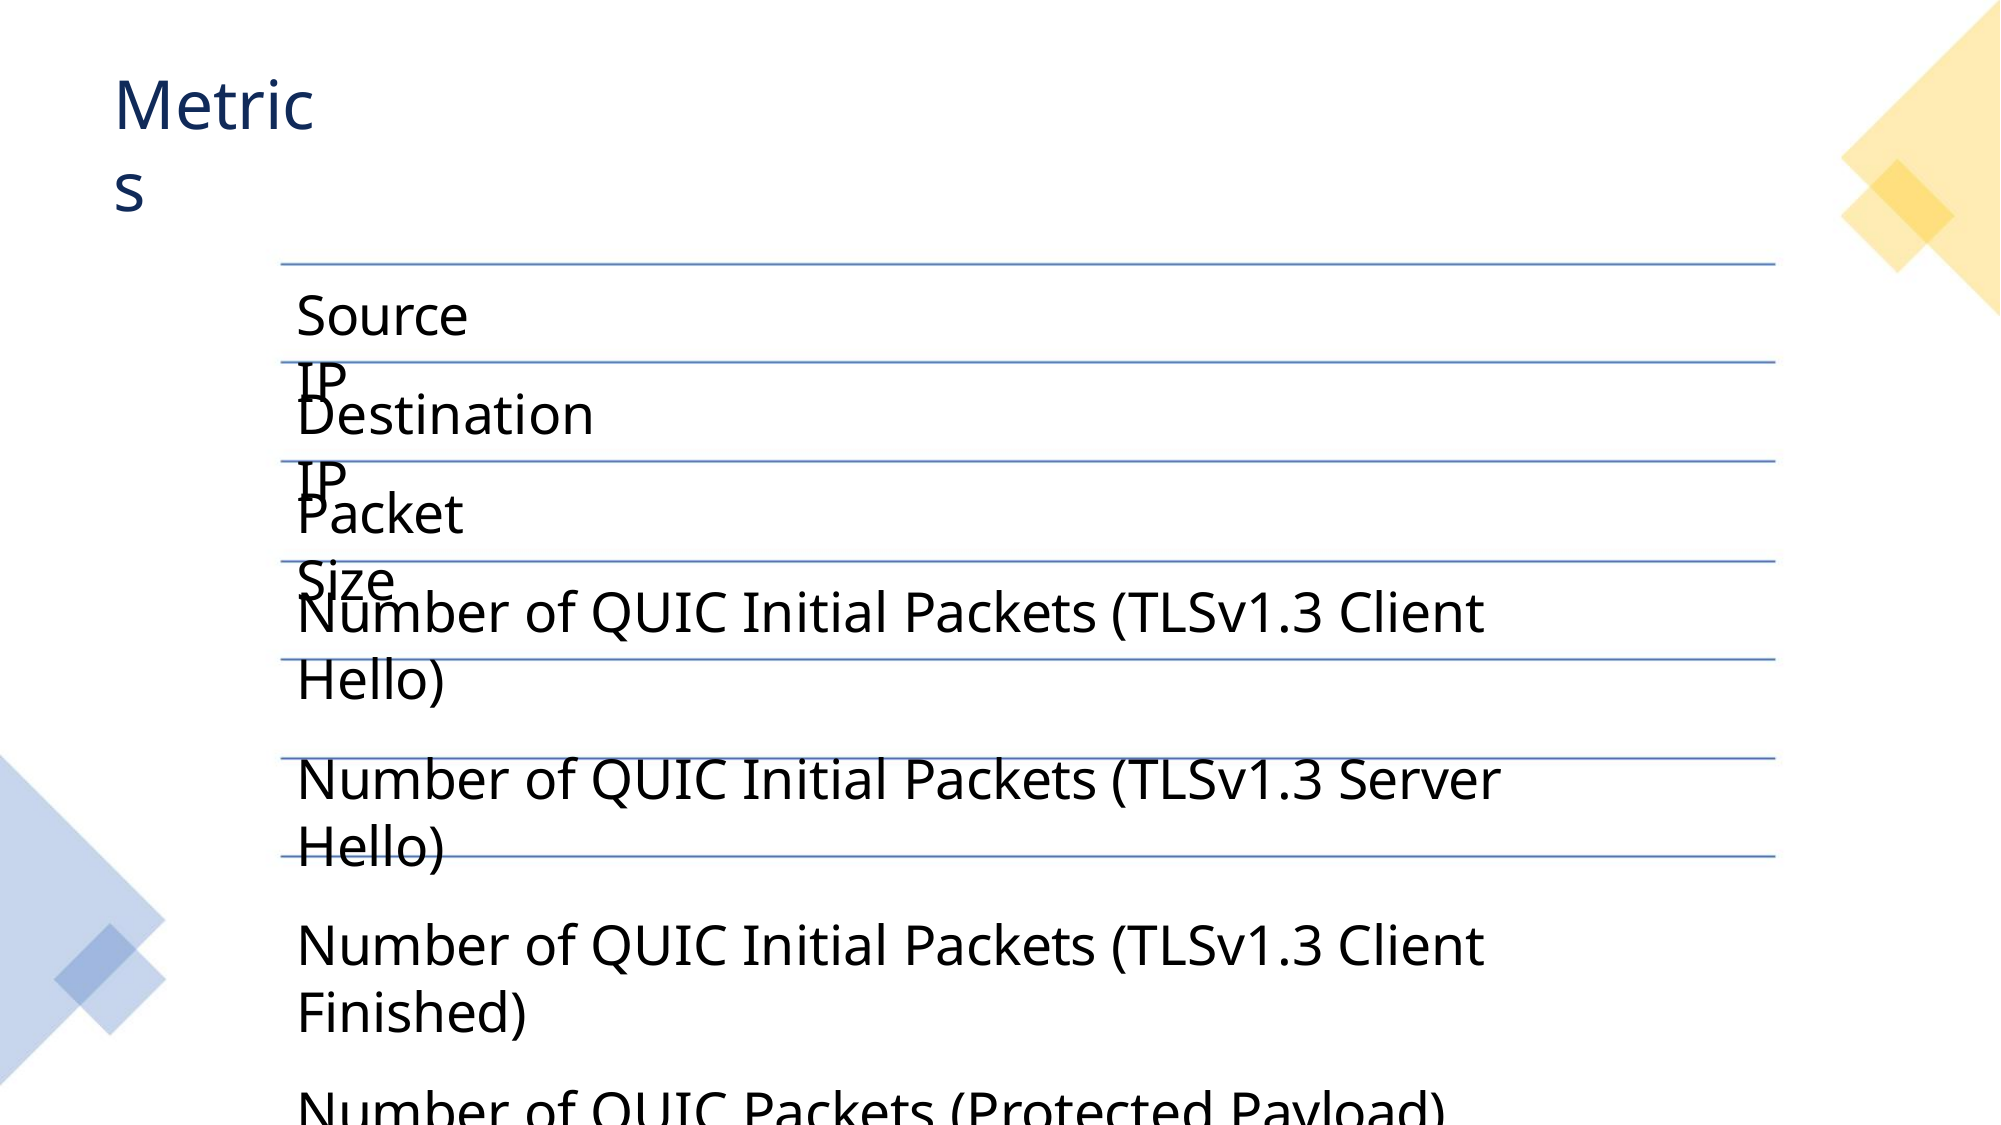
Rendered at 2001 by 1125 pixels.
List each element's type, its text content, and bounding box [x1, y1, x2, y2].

text_box Destination IP [296, 378, 630, 513]
text_box Packet Size [296, 477, 564, 576]
text_box [0, 0, 2000, 1125]
text_box Metrics [114, 61, 344, 226]
text_box Number of QUIC Initial Packets (TLSv1.3 Client Hello) Number of QUIC Initial Packets (TLSv1.3 Server Hello) Number of QUIC Initial Packets (TLSv1.3 Client Finished) Number of QUIC Packets (Protected Payload) [296, 576, 1546, 1125]
text_box Source IP [296, 279, 527, 378]
